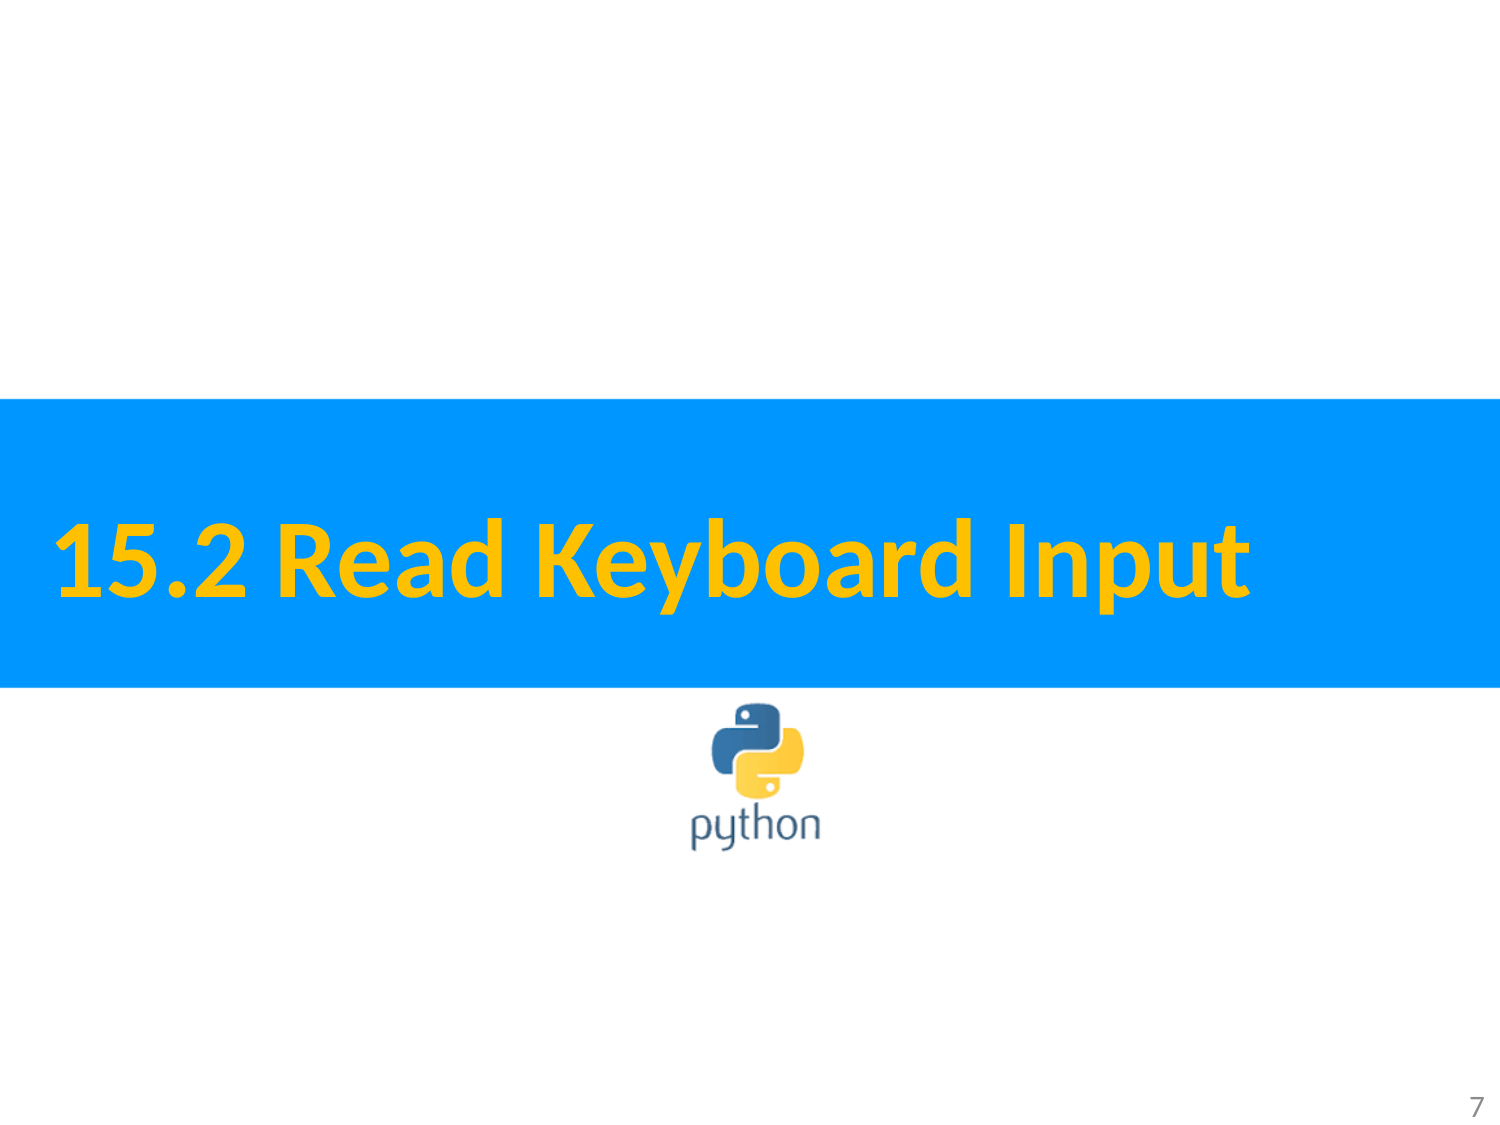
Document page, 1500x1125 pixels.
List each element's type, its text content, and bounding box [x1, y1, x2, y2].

text_box 15.2 Read Keyboard Input [33, 477, 1467, 627]
slide_number 7 [1162, 1074, 1500, 1125]
picture [0, 0, 1500, 1125]
